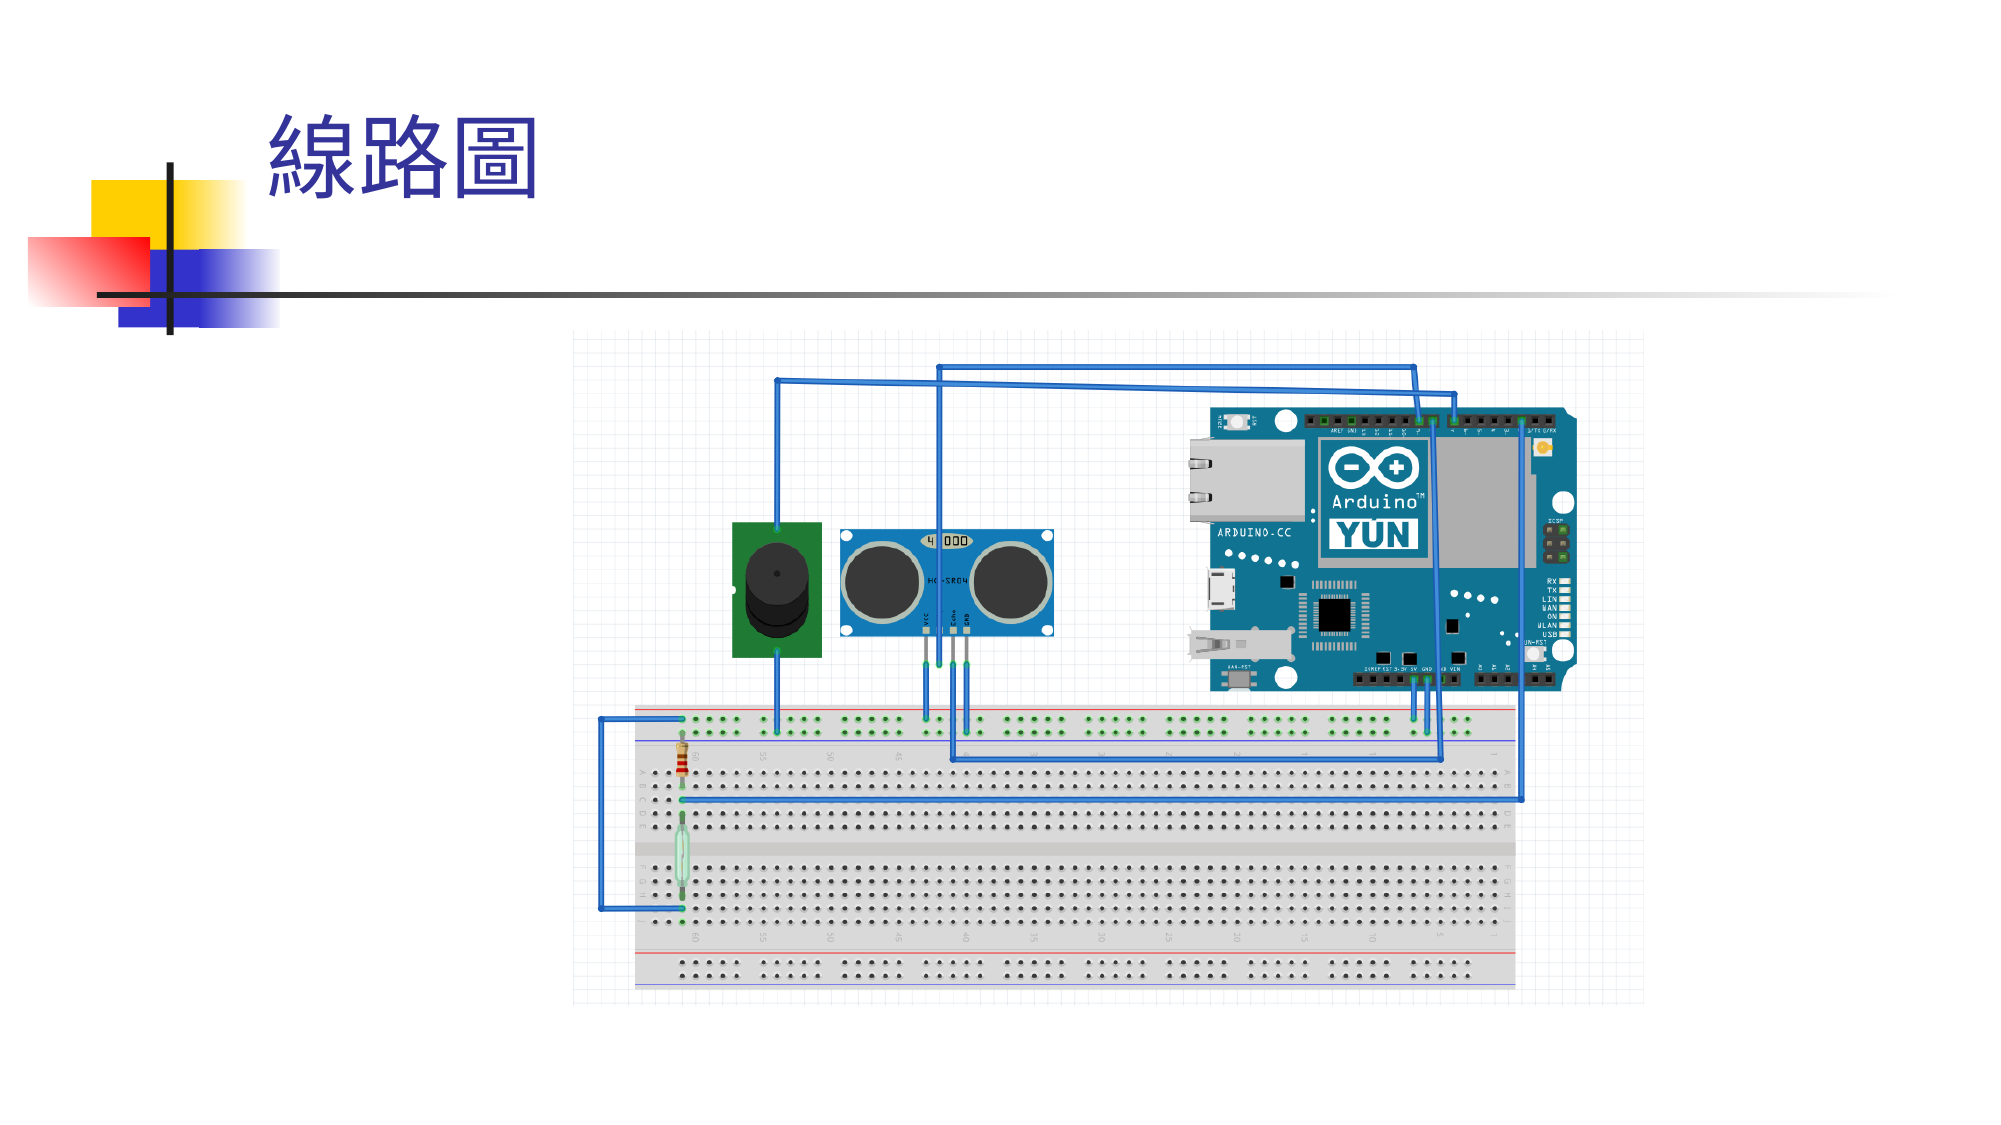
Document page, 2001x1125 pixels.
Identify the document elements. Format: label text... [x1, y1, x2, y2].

title 線路圖 [251, 34, 1957, 276]
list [573, 330, 1644, 1007]
